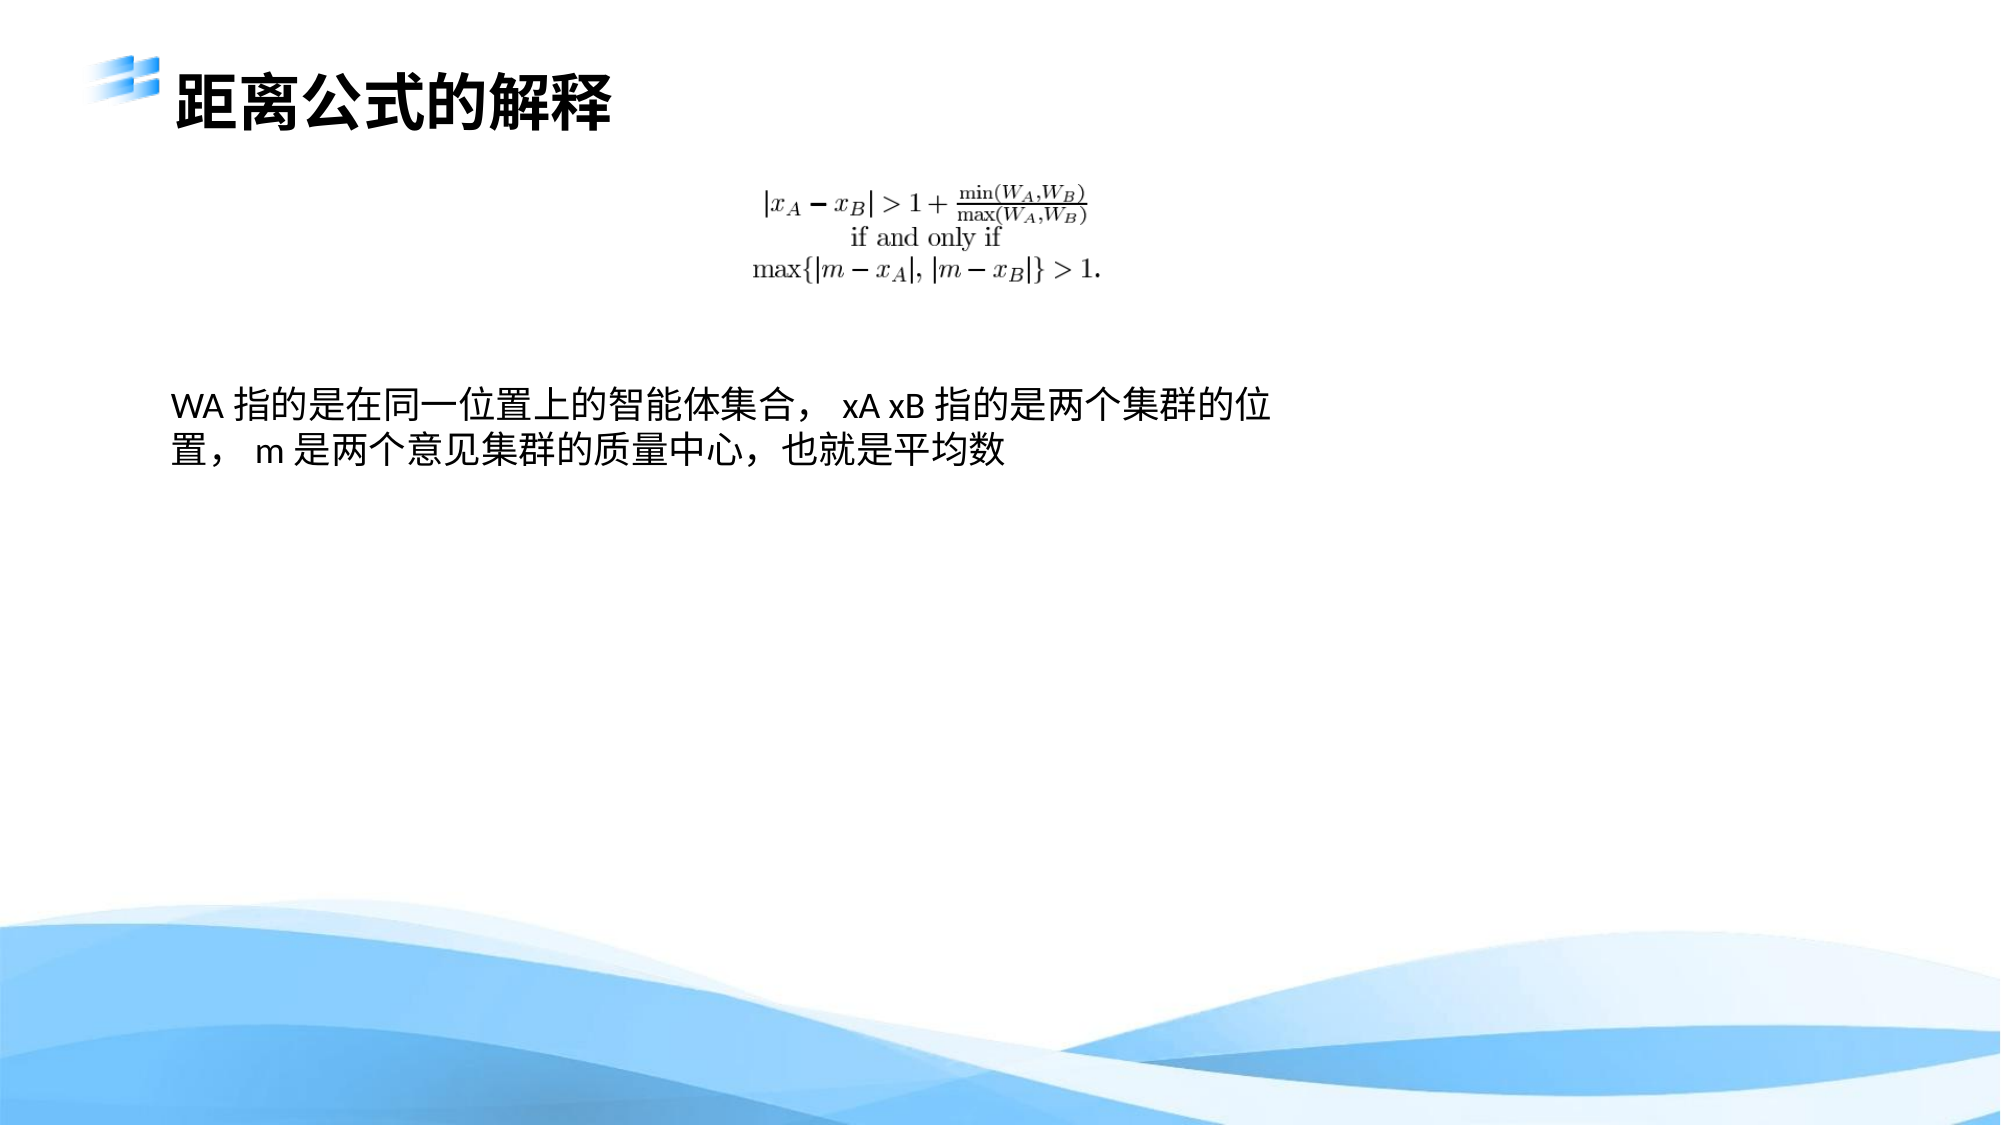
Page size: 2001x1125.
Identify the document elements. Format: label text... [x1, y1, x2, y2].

text_box 距离公式的解释 [159, 16, 1700, 147]
text_box WA指的是在同一位置上的智能体集合，xA xB指的是两个集群的位置，m是两个意见集群的质量中心，也就是平均数 [156, 373, 1306, 479]
picture [0, 0, 2001, 1125]
